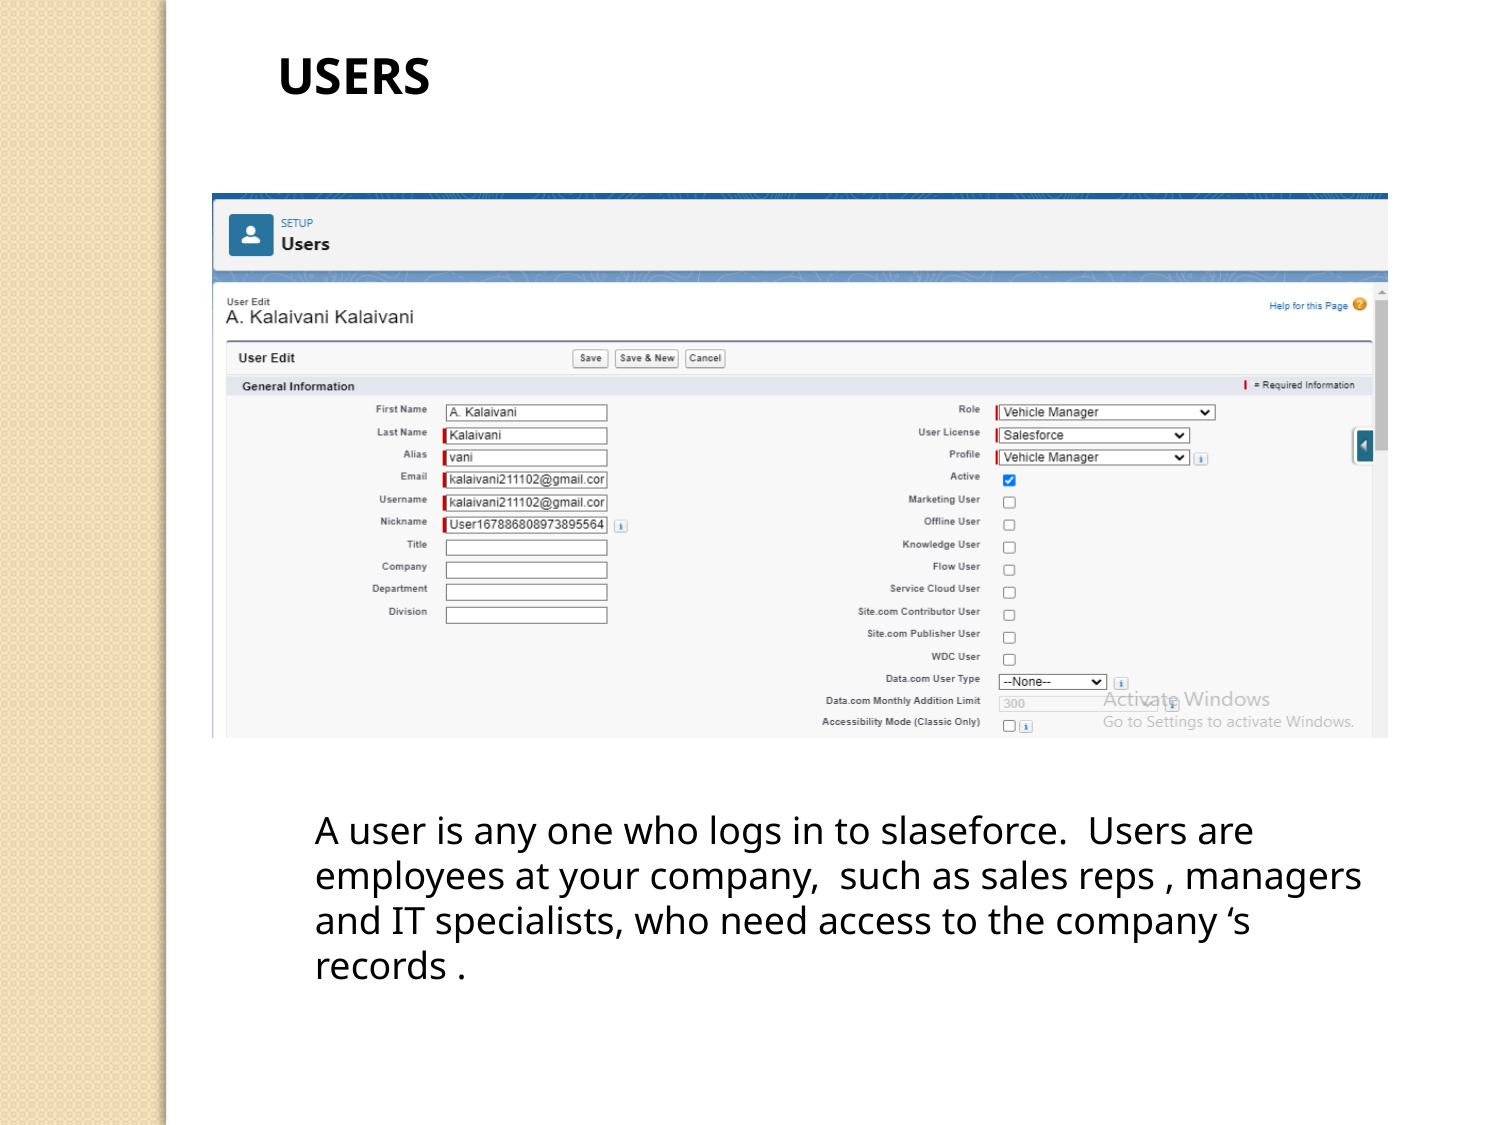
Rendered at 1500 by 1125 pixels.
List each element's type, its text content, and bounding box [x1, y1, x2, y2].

picture [212, 193, 1388, 738]
text_box A user is any one who logs in to slaseforce. Users are employees at your company, such as sales reps , managers and IT specialists, who need access to the company ‘s records . [300, 799, 1388, 995]
text_box USERS [262, 37, 1000, 113]
